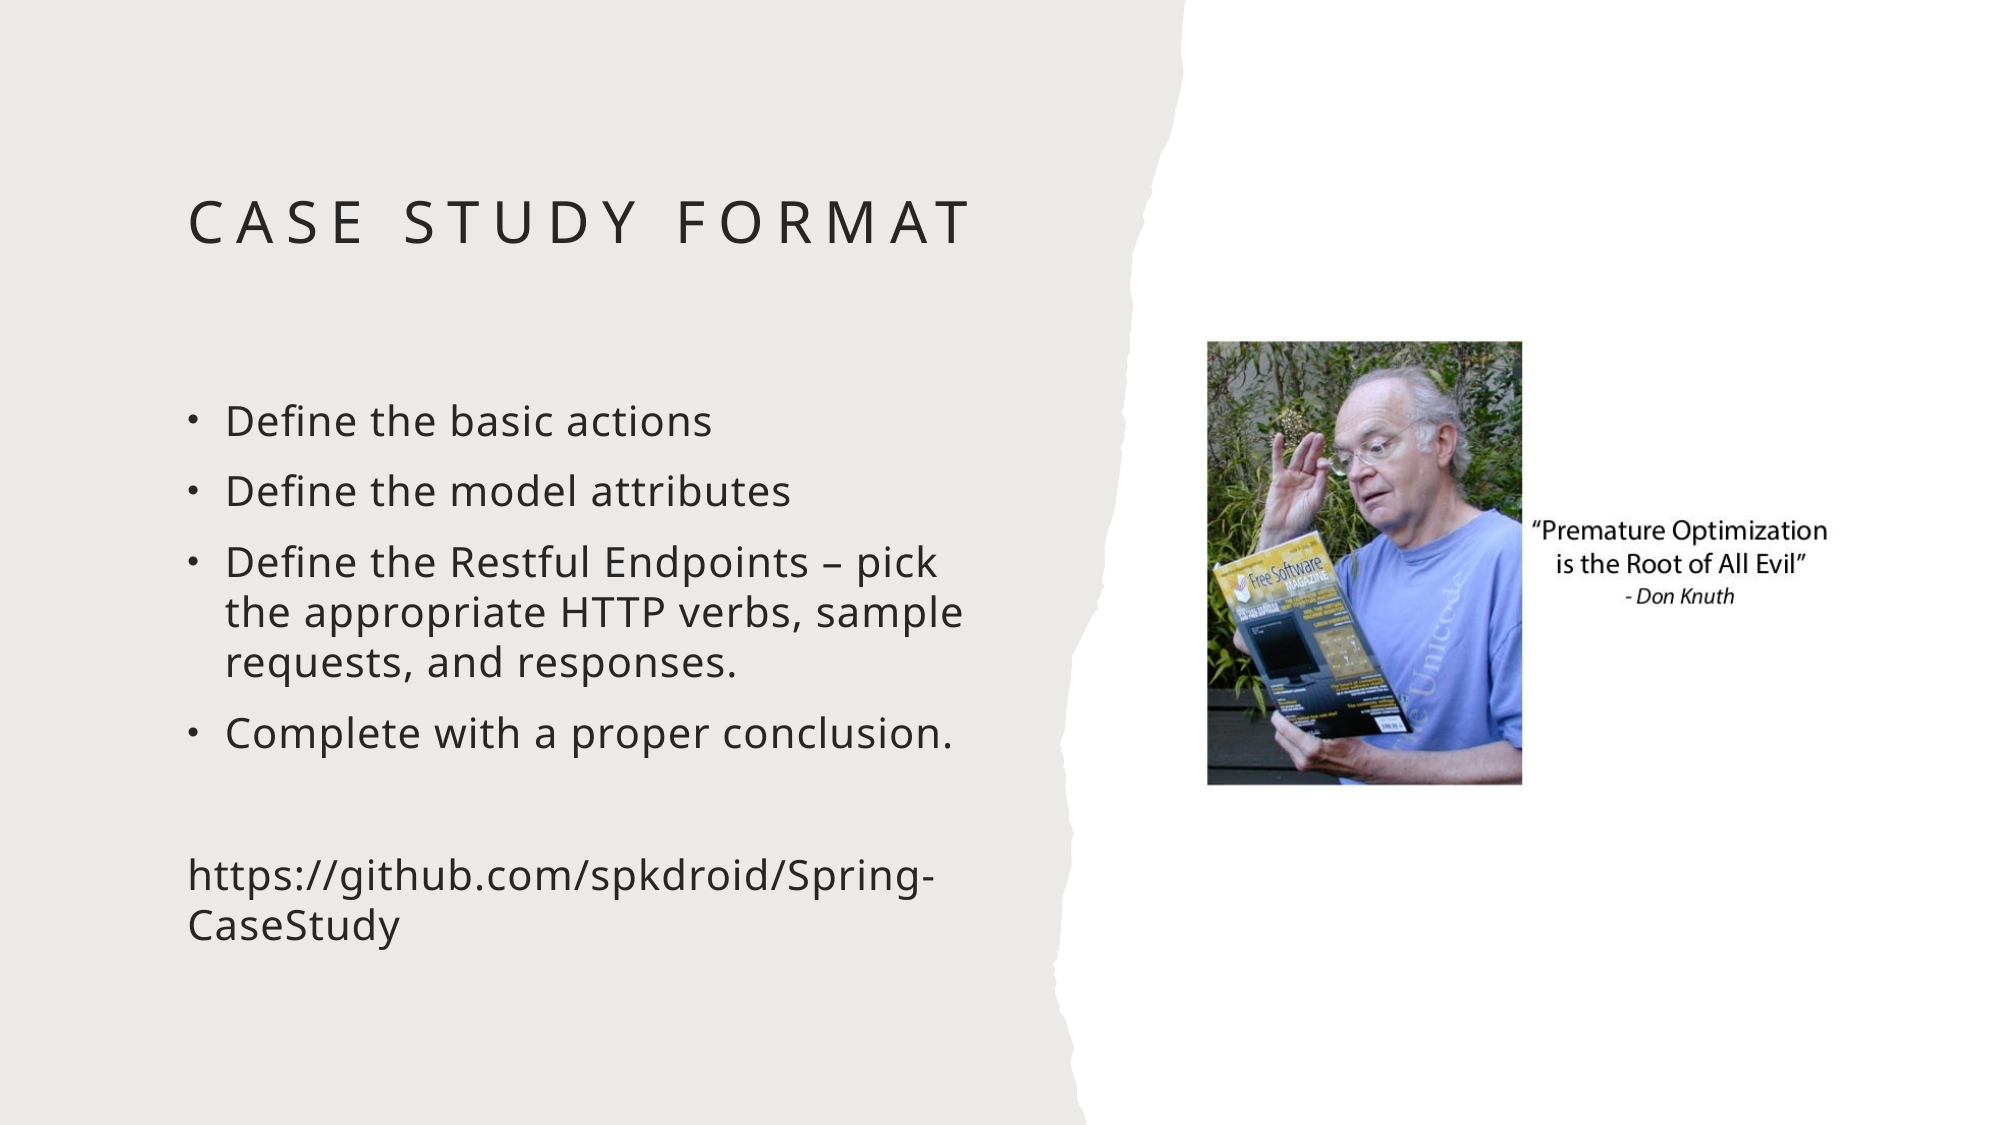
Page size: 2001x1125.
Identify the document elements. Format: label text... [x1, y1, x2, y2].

list Define the basic actions Define the model attributes Define the Restful Endpoints – pick the appropriate HTTP verbs, sample requests, and responses. Complete with a proper conclusion. https://github.com/spkdroid/Spring-CaseStudy [172, 386, 1029, 1026]
text_box [0, 0, 1187, 1125]
text_box [1055, 0, 2000, 1125]
title Case Study Format [172, 99, 1085, 334]
picture [1189, 320, 1839, 807]
